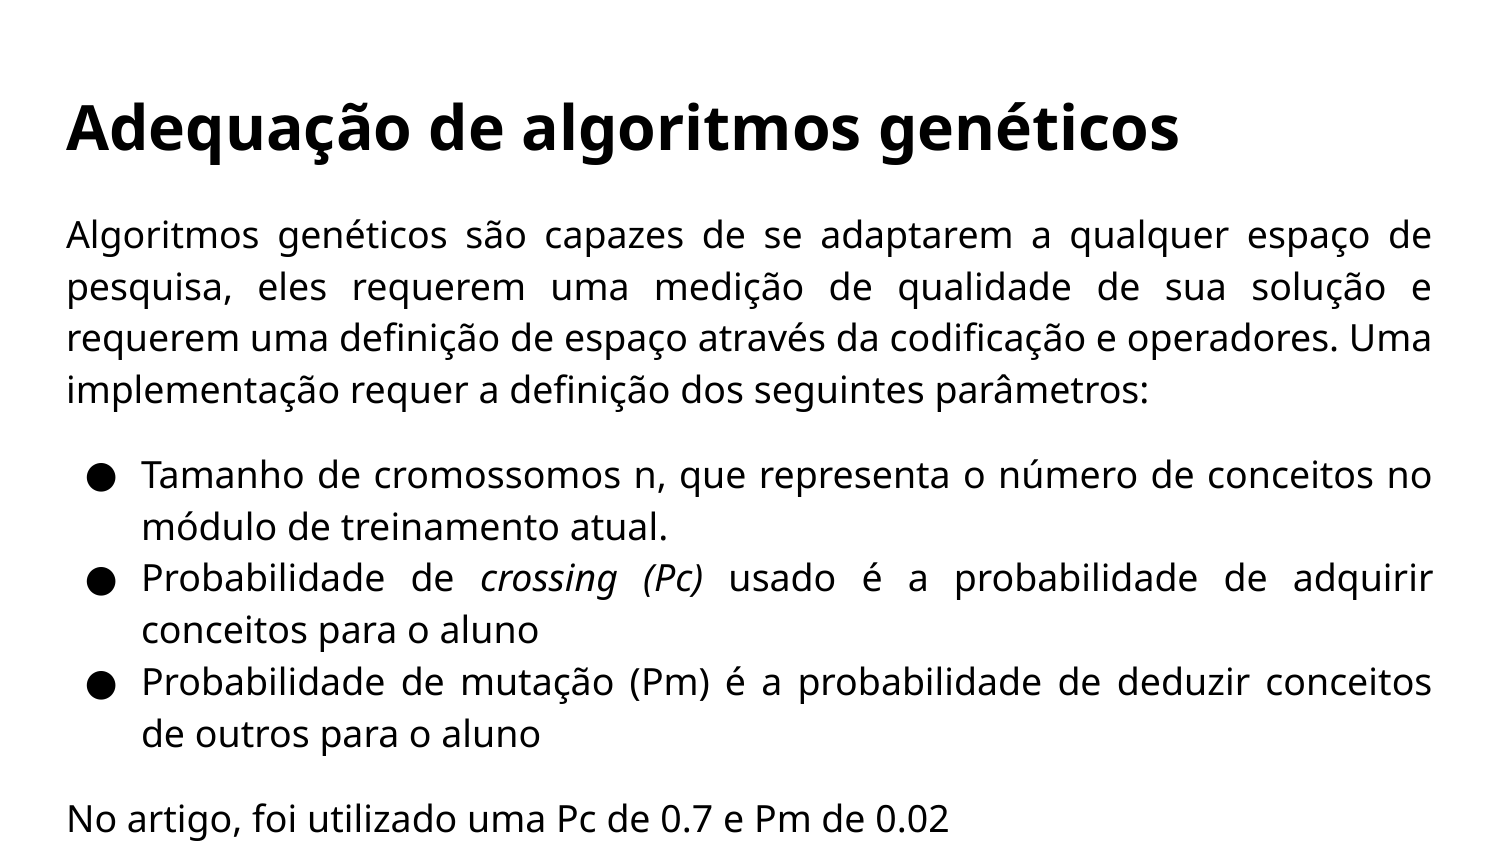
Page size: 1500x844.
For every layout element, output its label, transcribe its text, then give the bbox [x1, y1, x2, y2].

list Algoritmos genéticos são capazes de se adaptarem a qualquer espaço de pesquisa, eles requerem uma medição de qualidade de sua solução e requerem uma definição de espaço através da codificação e operadores. Uma implementação requer a definição dos seguintes parâmetros: Tamanho de cromossomos n, que representa o número de conceitos no módulo de treinamento atual. Probabilidade de crossing (Pc) usado é a probabilidade de adquirir conceitos para o aluno Probabilidade de mutação (Pm) é a probabilidade de deduzir conceitos de outros para o aluno No artigo, foi utilizado uma Pc de 0.7 e Pm de 0.02 [51, 189, 1449, 750]
title Adequação de algoritmos genéticos [51, 72, 1449, 176]
